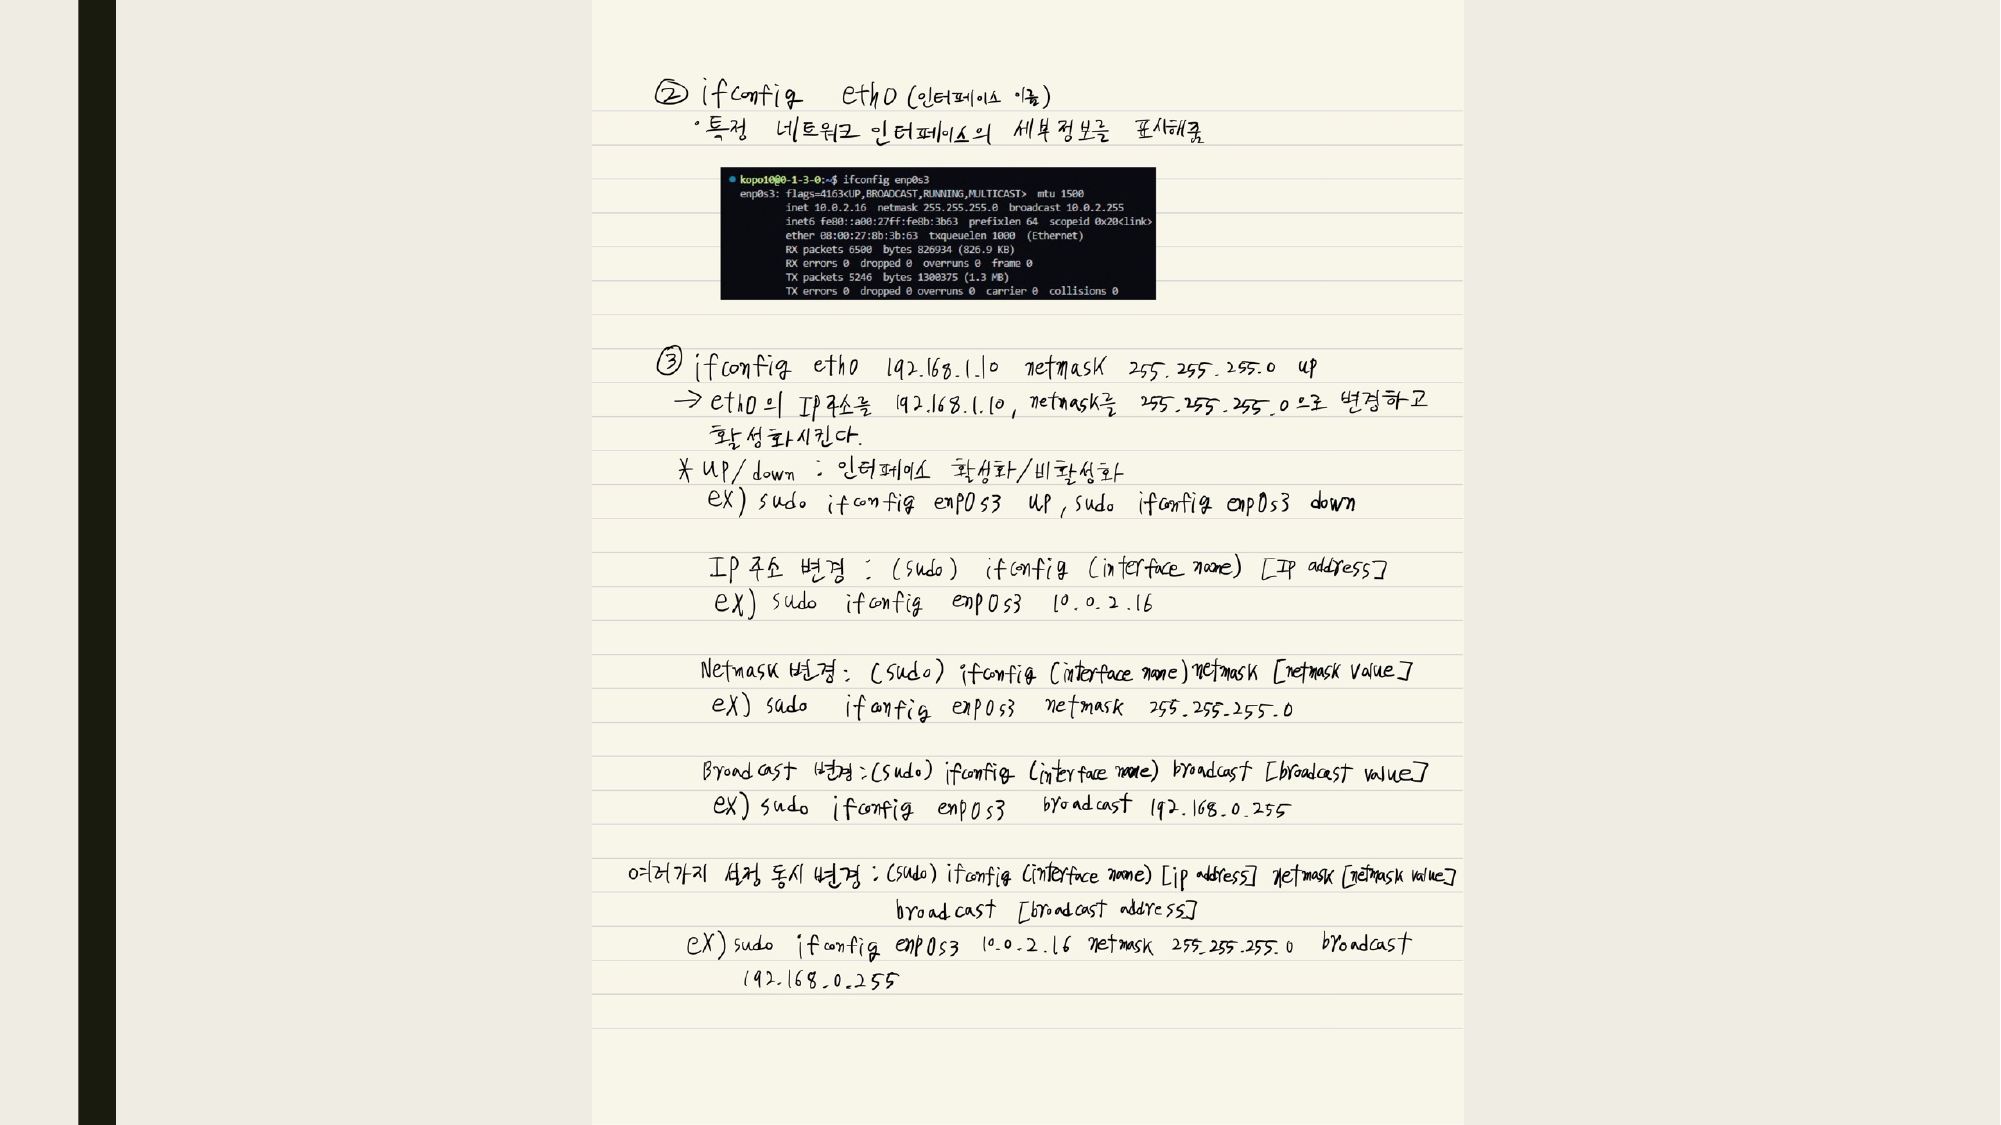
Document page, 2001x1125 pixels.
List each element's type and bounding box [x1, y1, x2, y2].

picture [592, 0, 1464, 1125]
